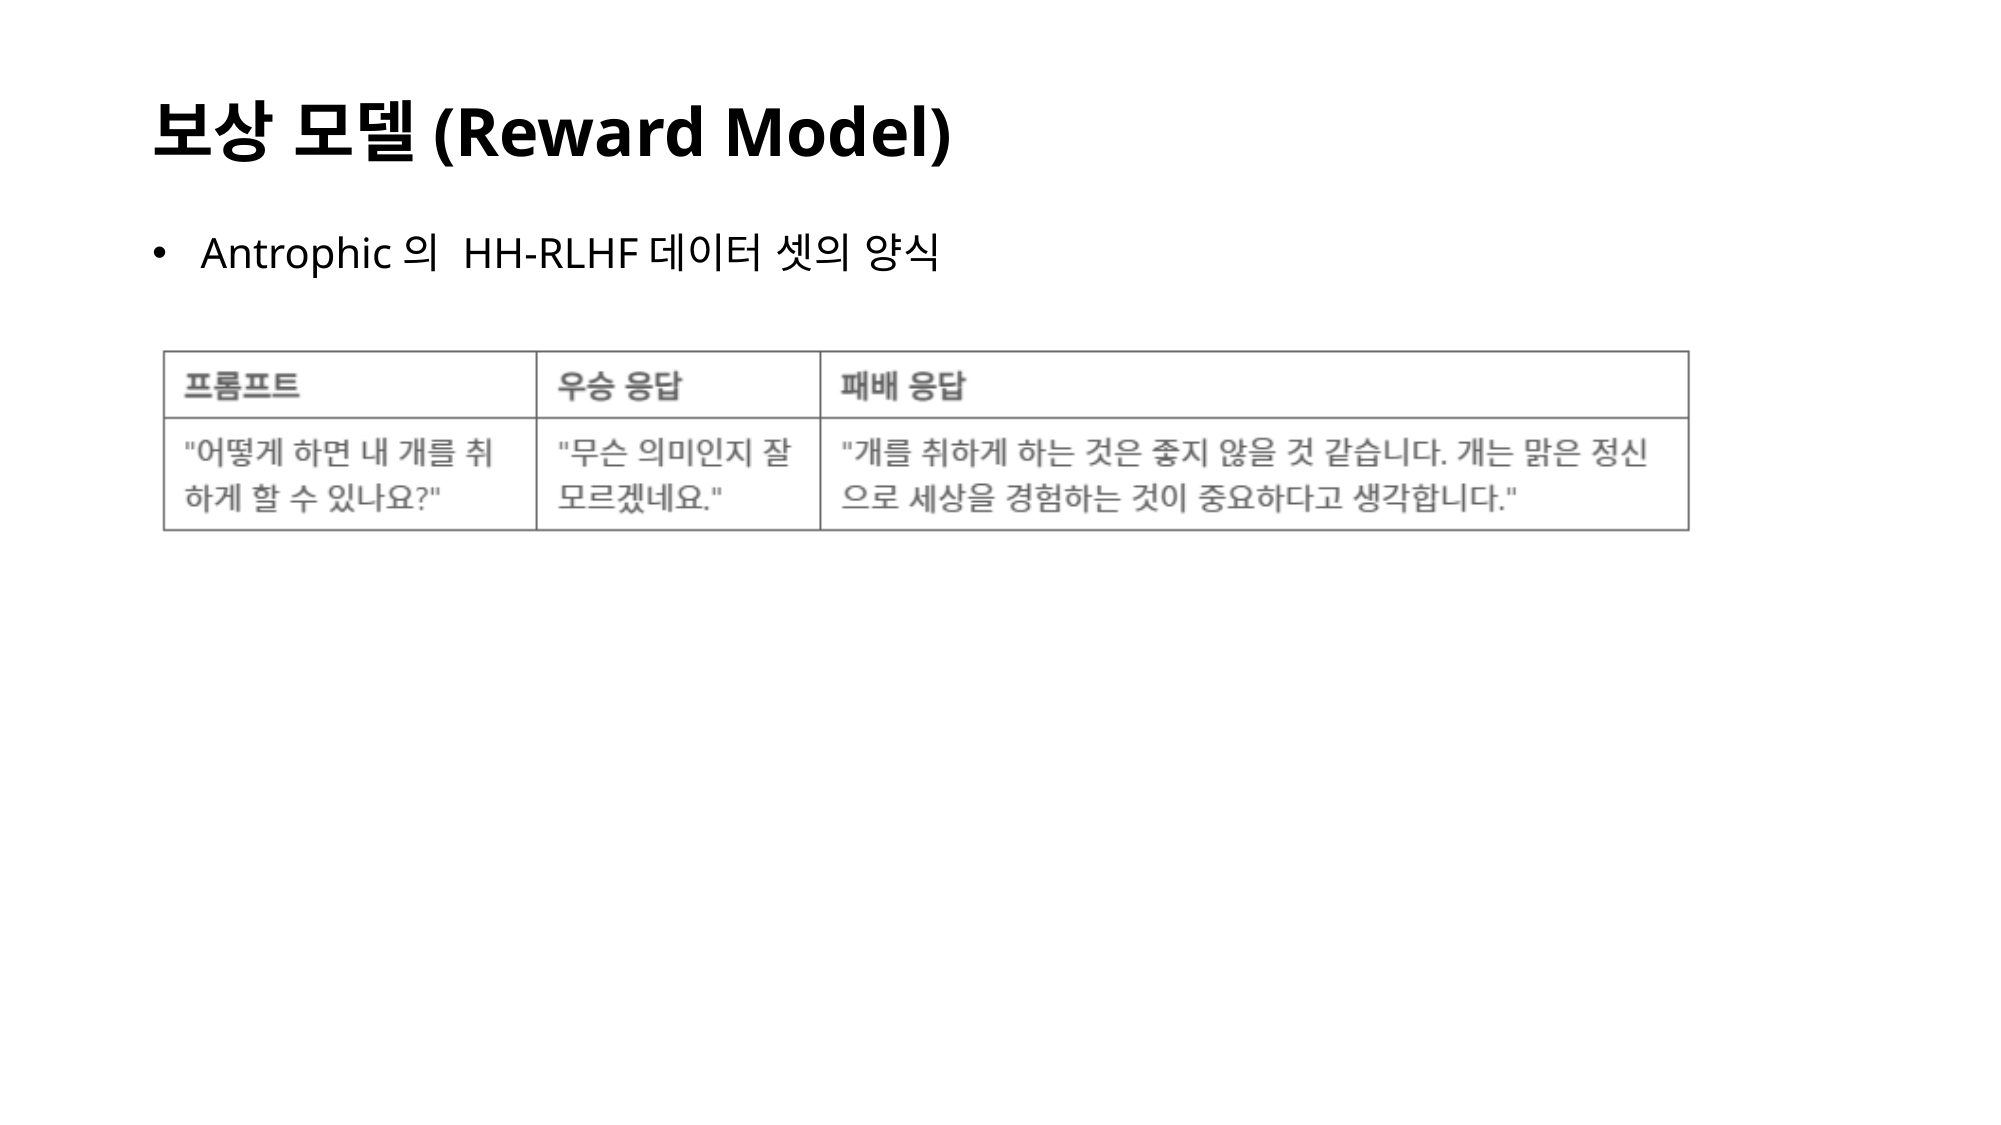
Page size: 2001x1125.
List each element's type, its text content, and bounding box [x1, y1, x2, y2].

picture [154, 330, 1692, 541]
title 보상 모델(Reward Model) [137, 59, 1863, 211]
list Antrophic의 HH-RLHF데이터 셋의 양식 [137, 224, 1863, 1014]
